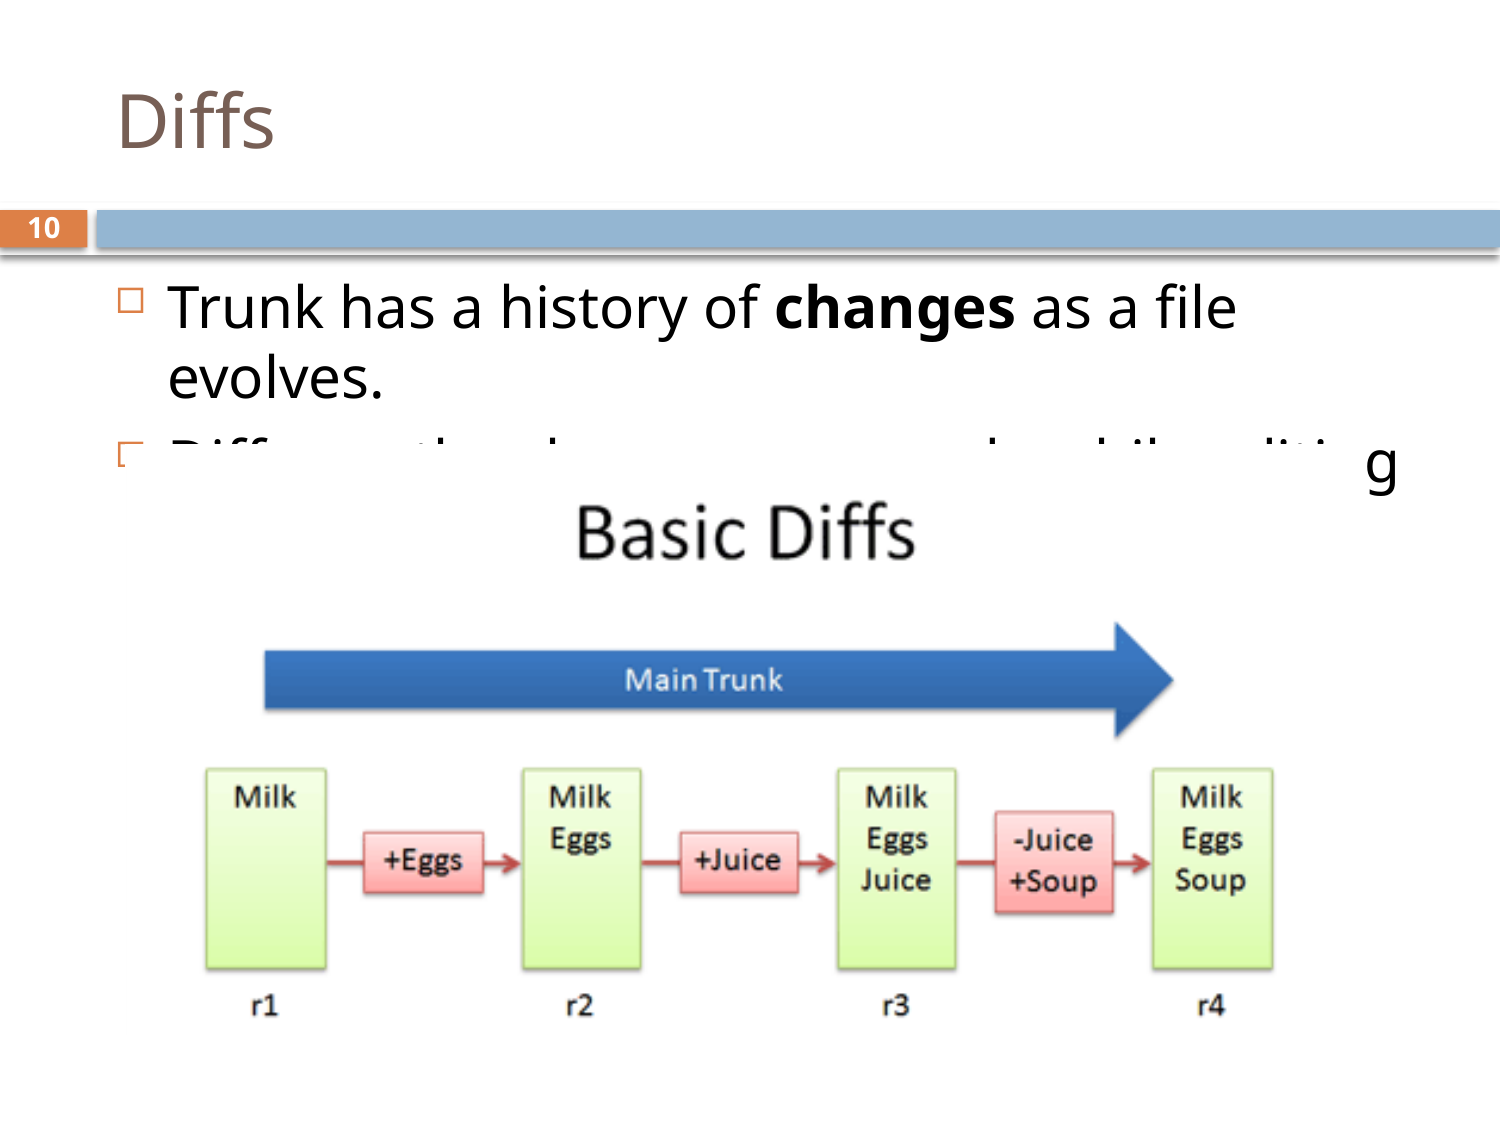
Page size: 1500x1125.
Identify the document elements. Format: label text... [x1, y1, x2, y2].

picture [125, 444, 1365, 1036]
slide_number 10 [0, 208, 88, 249]
title Diffs [100, 37, 1438, 200]
list Trunk has a history of changes as a file evolves. Diffs are the changes you made while editing [100, 262, 1438, 1035]
